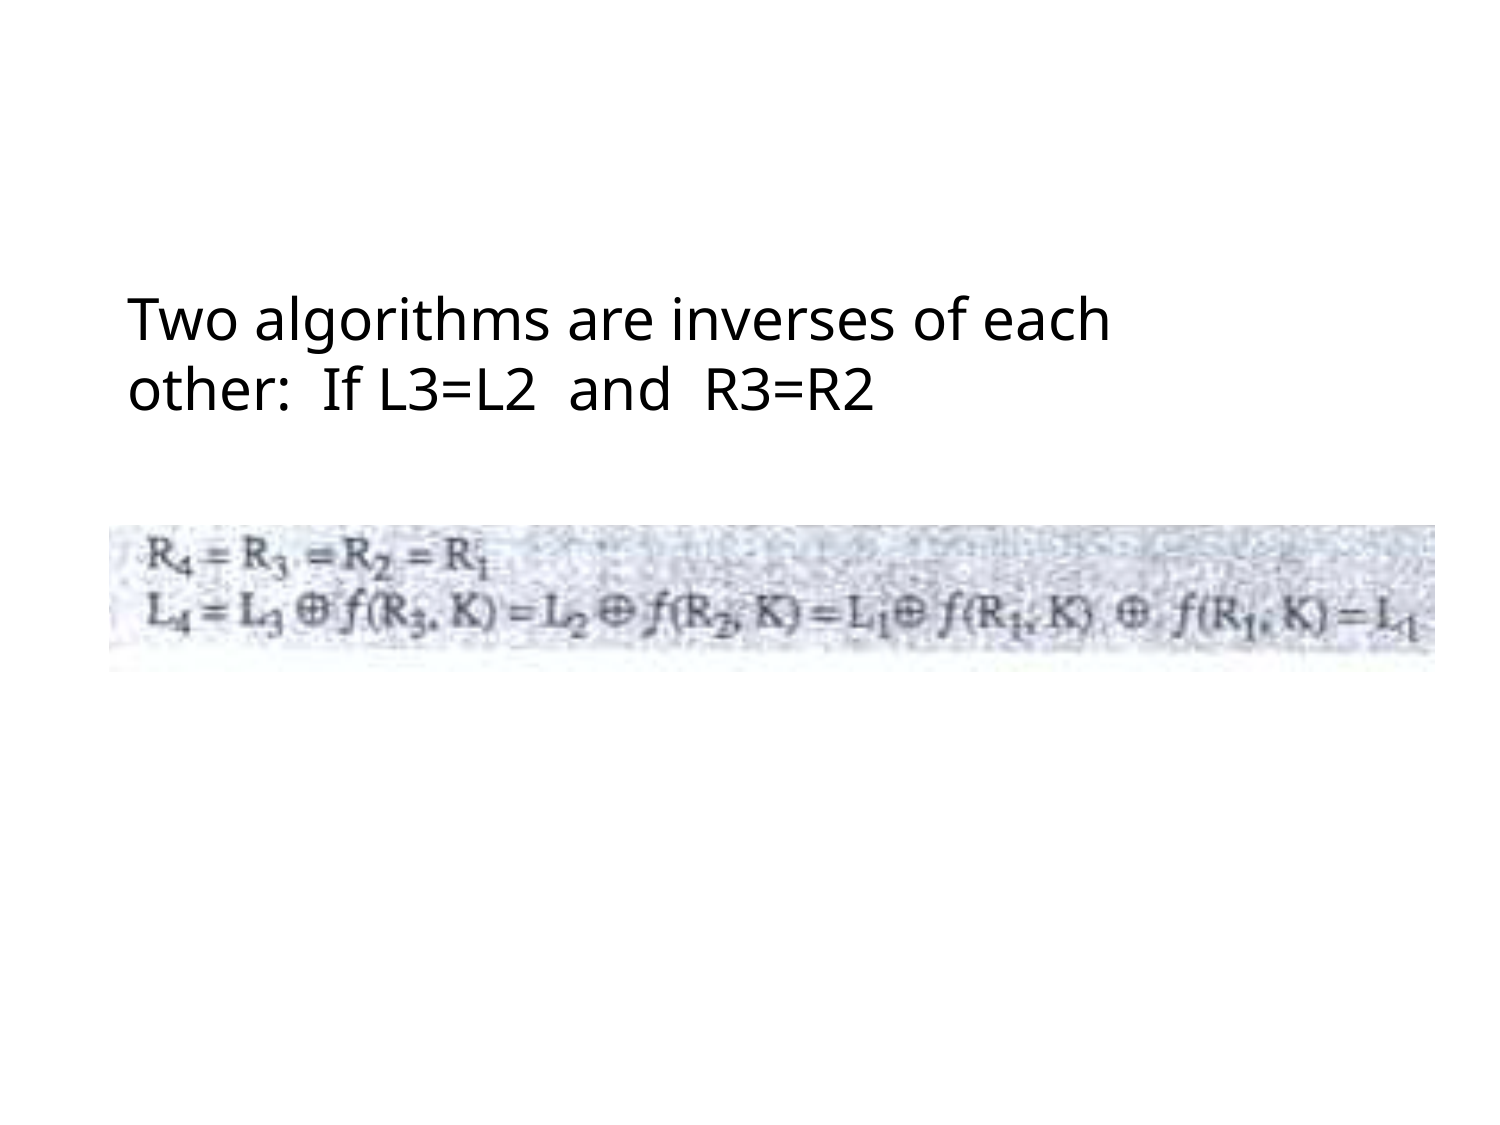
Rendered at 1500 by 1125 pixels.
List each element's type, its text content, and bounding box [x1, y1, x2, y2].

text_box Two algorithms are inverses of each other: If L3=L2 and R3=R2 [112, 274, 1275, 430]
picture [108, 525, 1436, 673]
